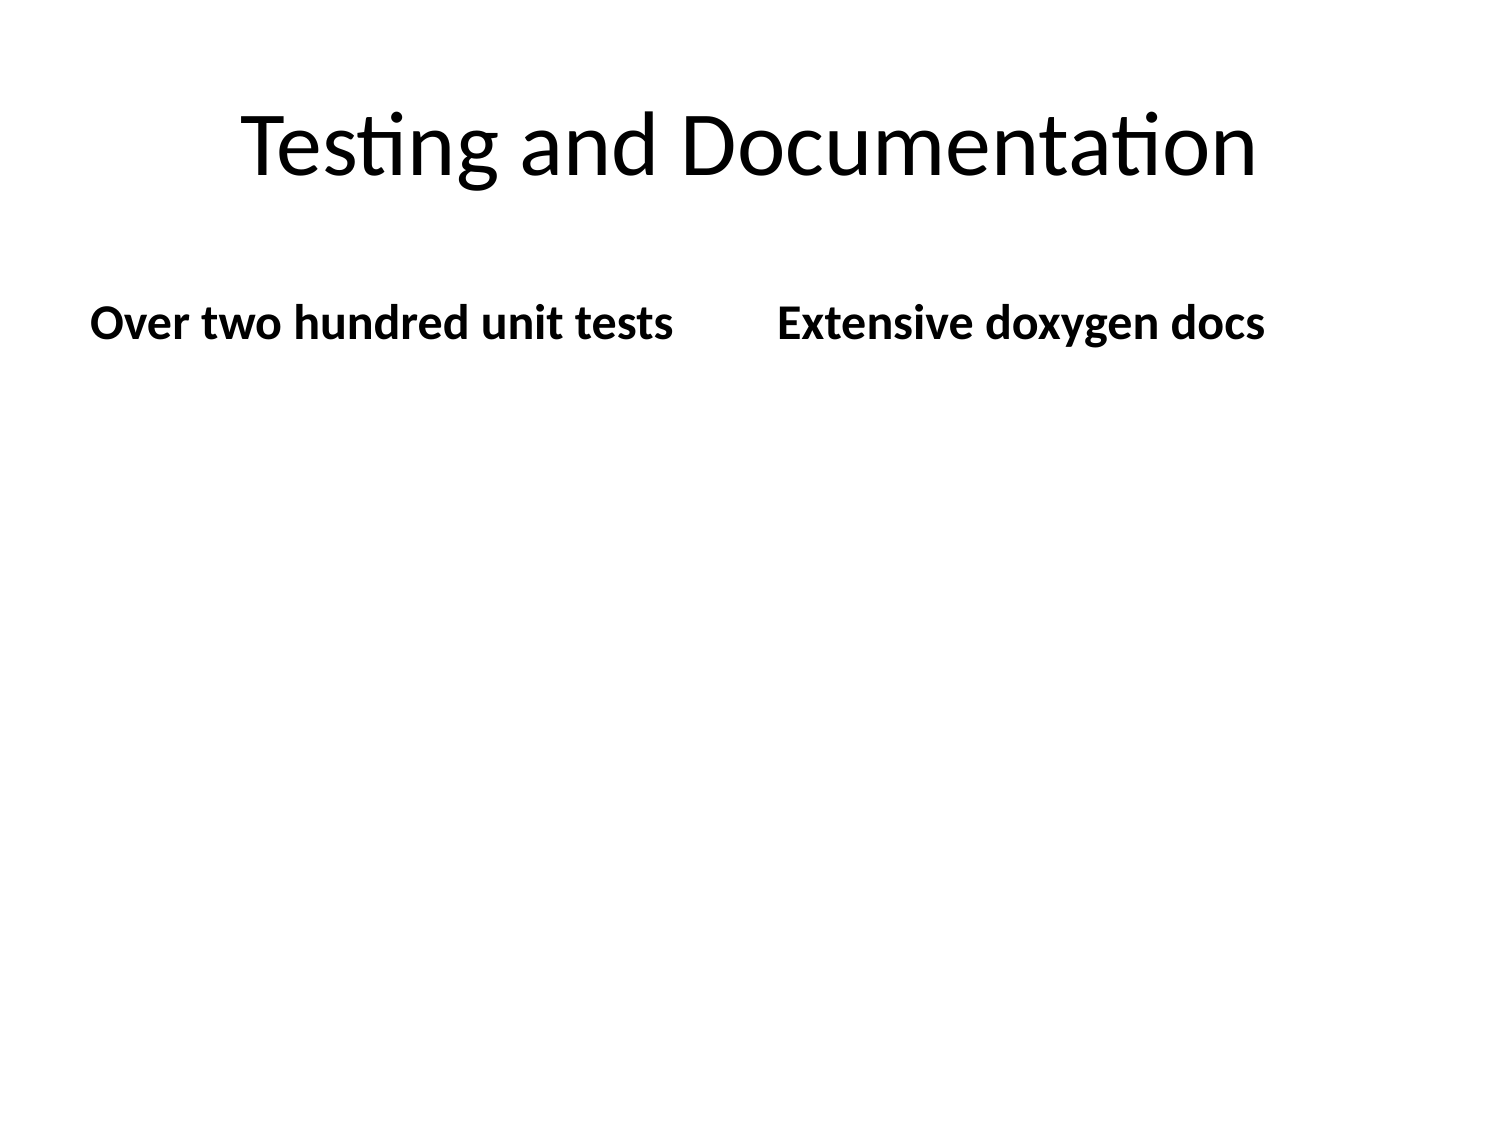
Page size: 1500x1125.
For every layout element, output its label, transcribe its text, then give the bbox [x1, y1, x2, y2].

list Extensive doxygen docs [761, 251, 1425, 357]
list Over two hundred unit tests [75, 251, 738, 357]
title Testing and Documentation [75, 45, 1425, 233]
